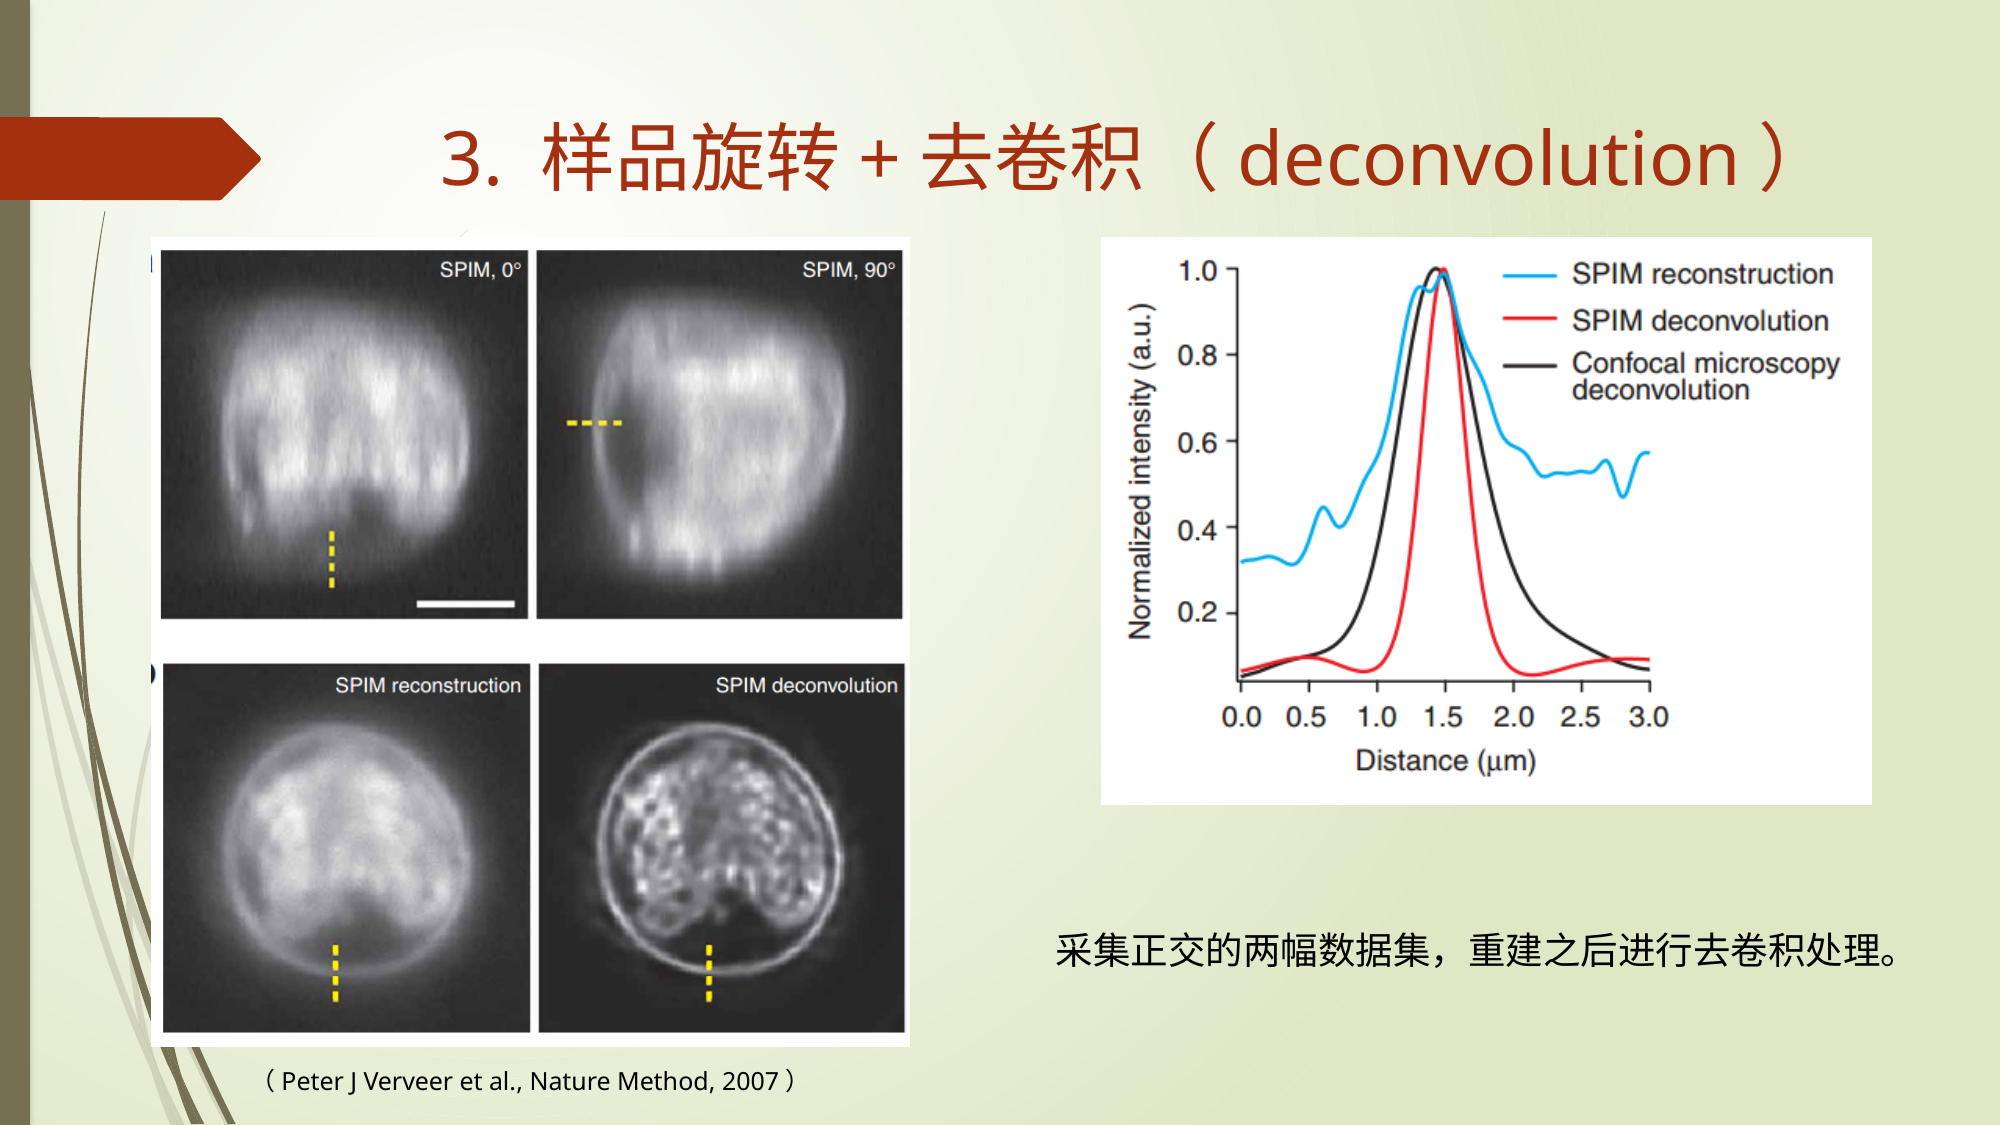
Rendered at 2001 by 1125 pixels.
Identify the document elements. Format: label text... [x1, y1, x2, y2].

title 3. 样品旋转+去卷积（deconvolution） [425, 102, 1888, 227]
text_box 采集正交的两幅数据集，重建之后进行去卷积处理。 [1040, 919, 1934, 980]
picture [1101, 237, 1873, 806]
picture [151, 237, 910, 1047]
text_box （Peter J Verveer et al., Nature Method, 2007） [235, 1057, 826, 1103]
